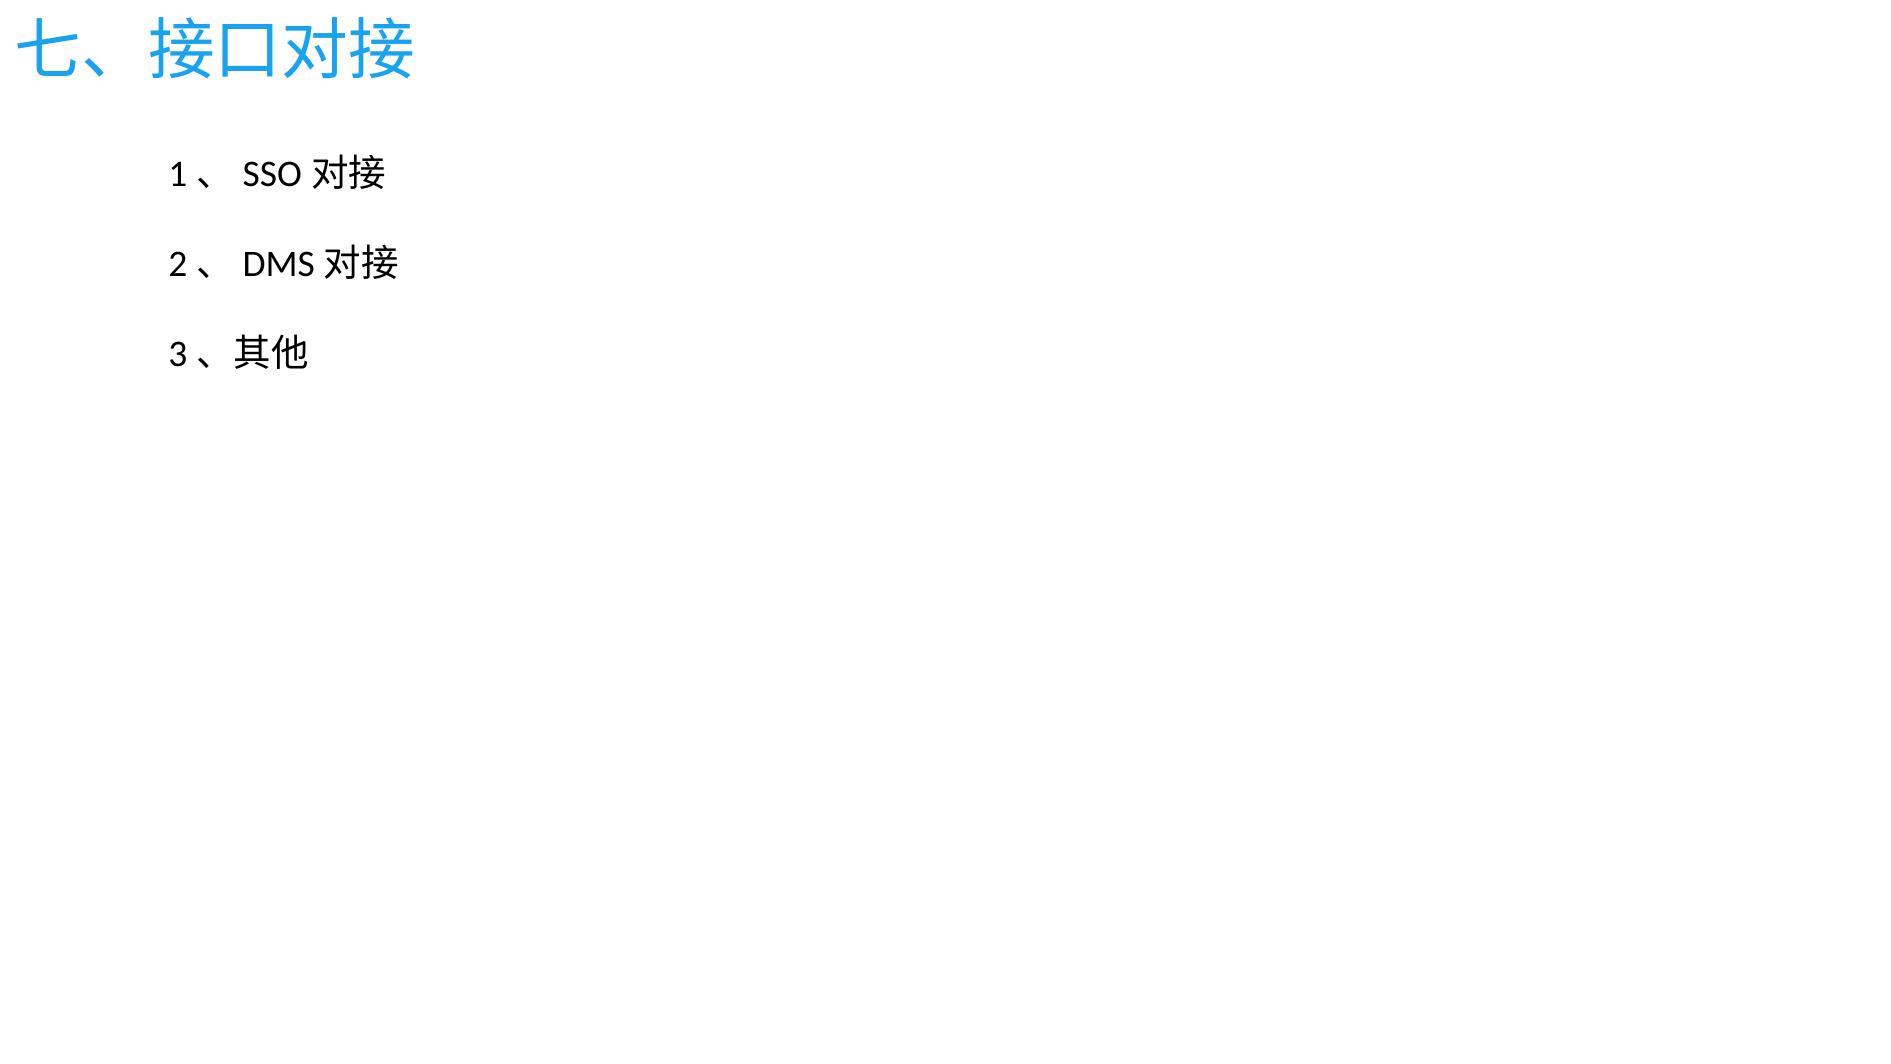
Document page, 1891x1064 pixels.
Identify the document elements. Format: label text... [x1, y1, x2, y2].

title 七、接口对接 [0, 0, 662, 85]
text_box 1、SSO对接 2、DMS对接 3、其他 [153, 141, 1759, 382]
